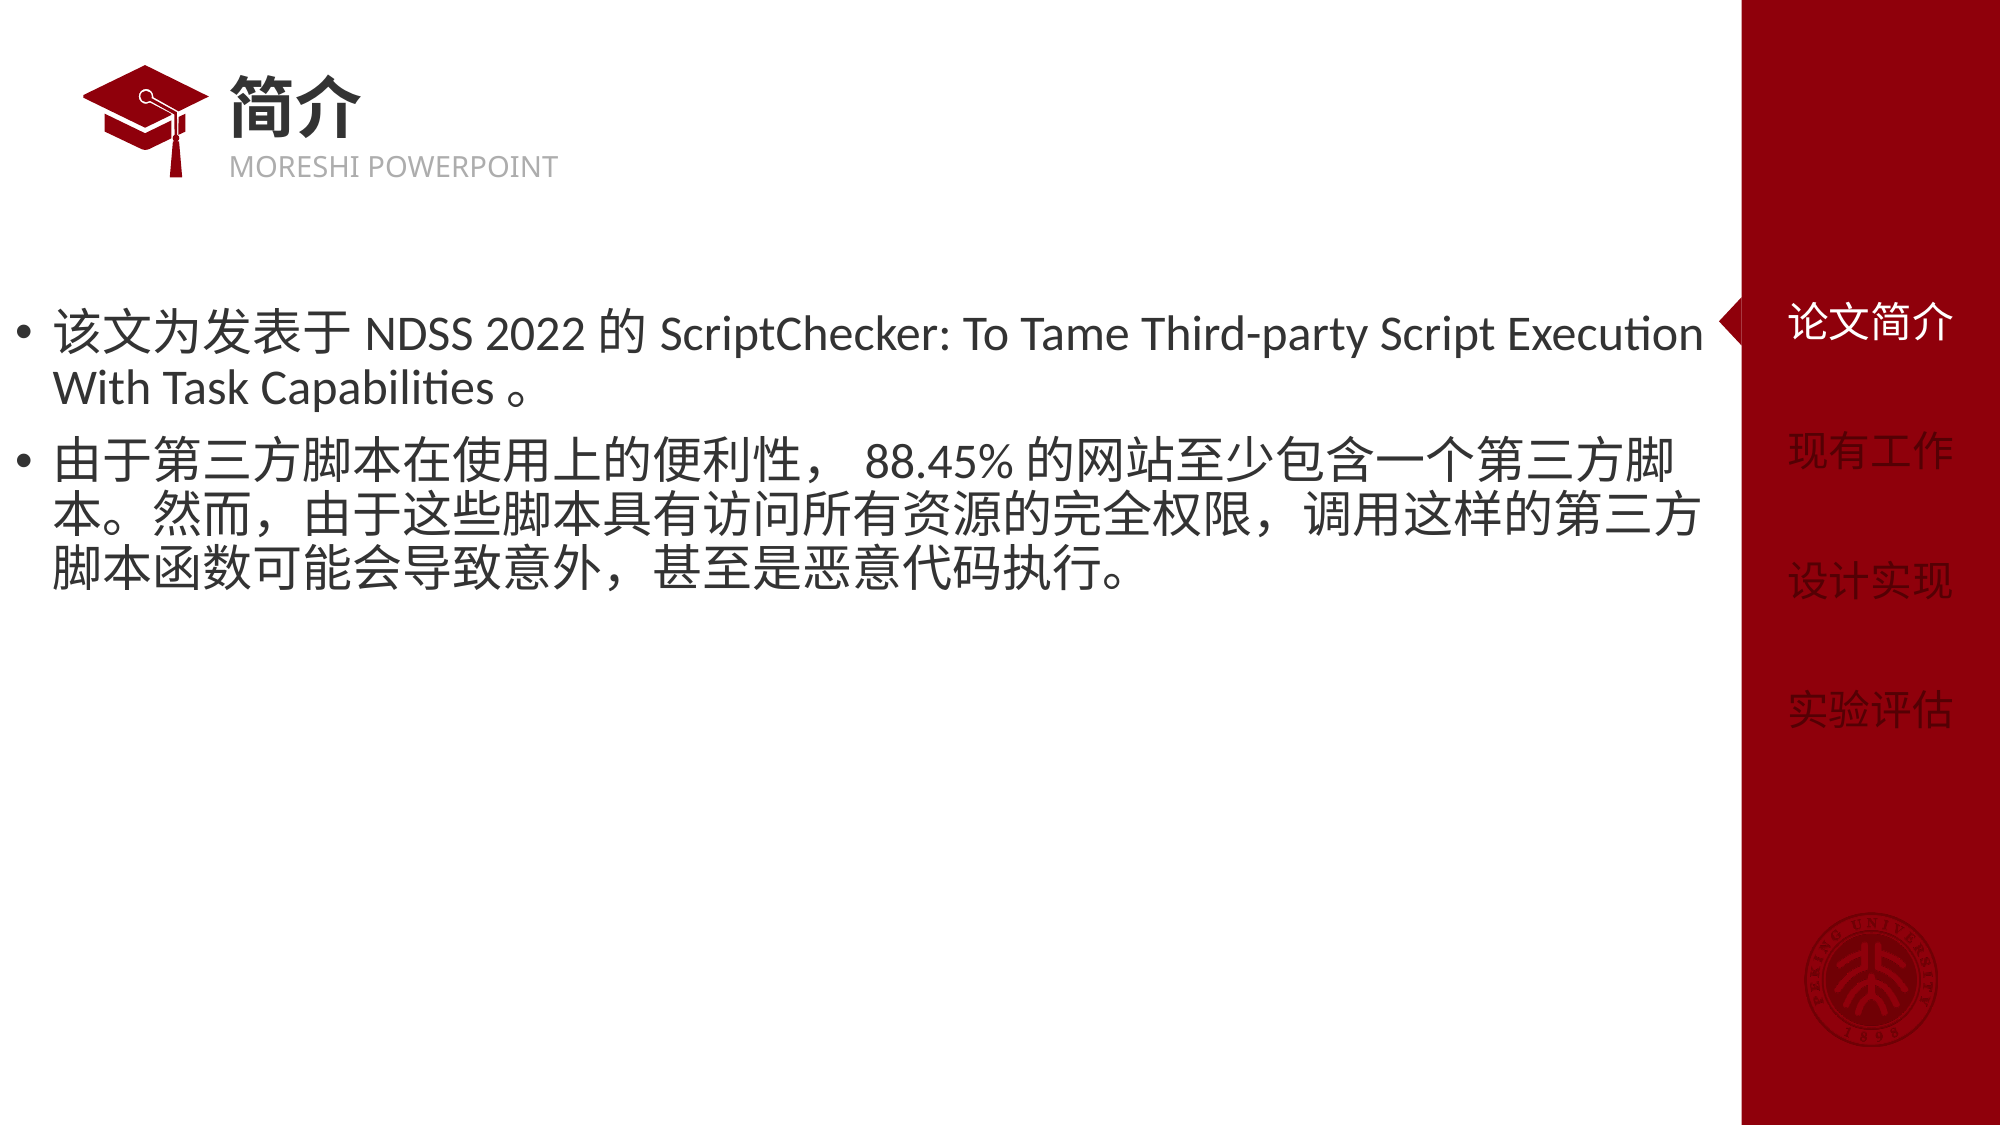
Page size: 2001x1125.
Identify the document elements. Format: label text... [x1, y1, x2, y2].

title 简介 [213, 55, 1077, 168]
list 该文为发表于NDSS 2022的ScriptChecker: To Tame Third-party Script Execution With Task Capabilities。 由于第三方脚本在使用上的便利性，88.45%的网站至少包含一个第三方脚本。然而，由于这些脚本具有访问所有资源的完全权限，调用这样的第三方脚本函数可能会导致意外，甚至是恶意代码执行。 [0, 299, 1726, 1014]
picture [1804, 912, 1938, 1047]
